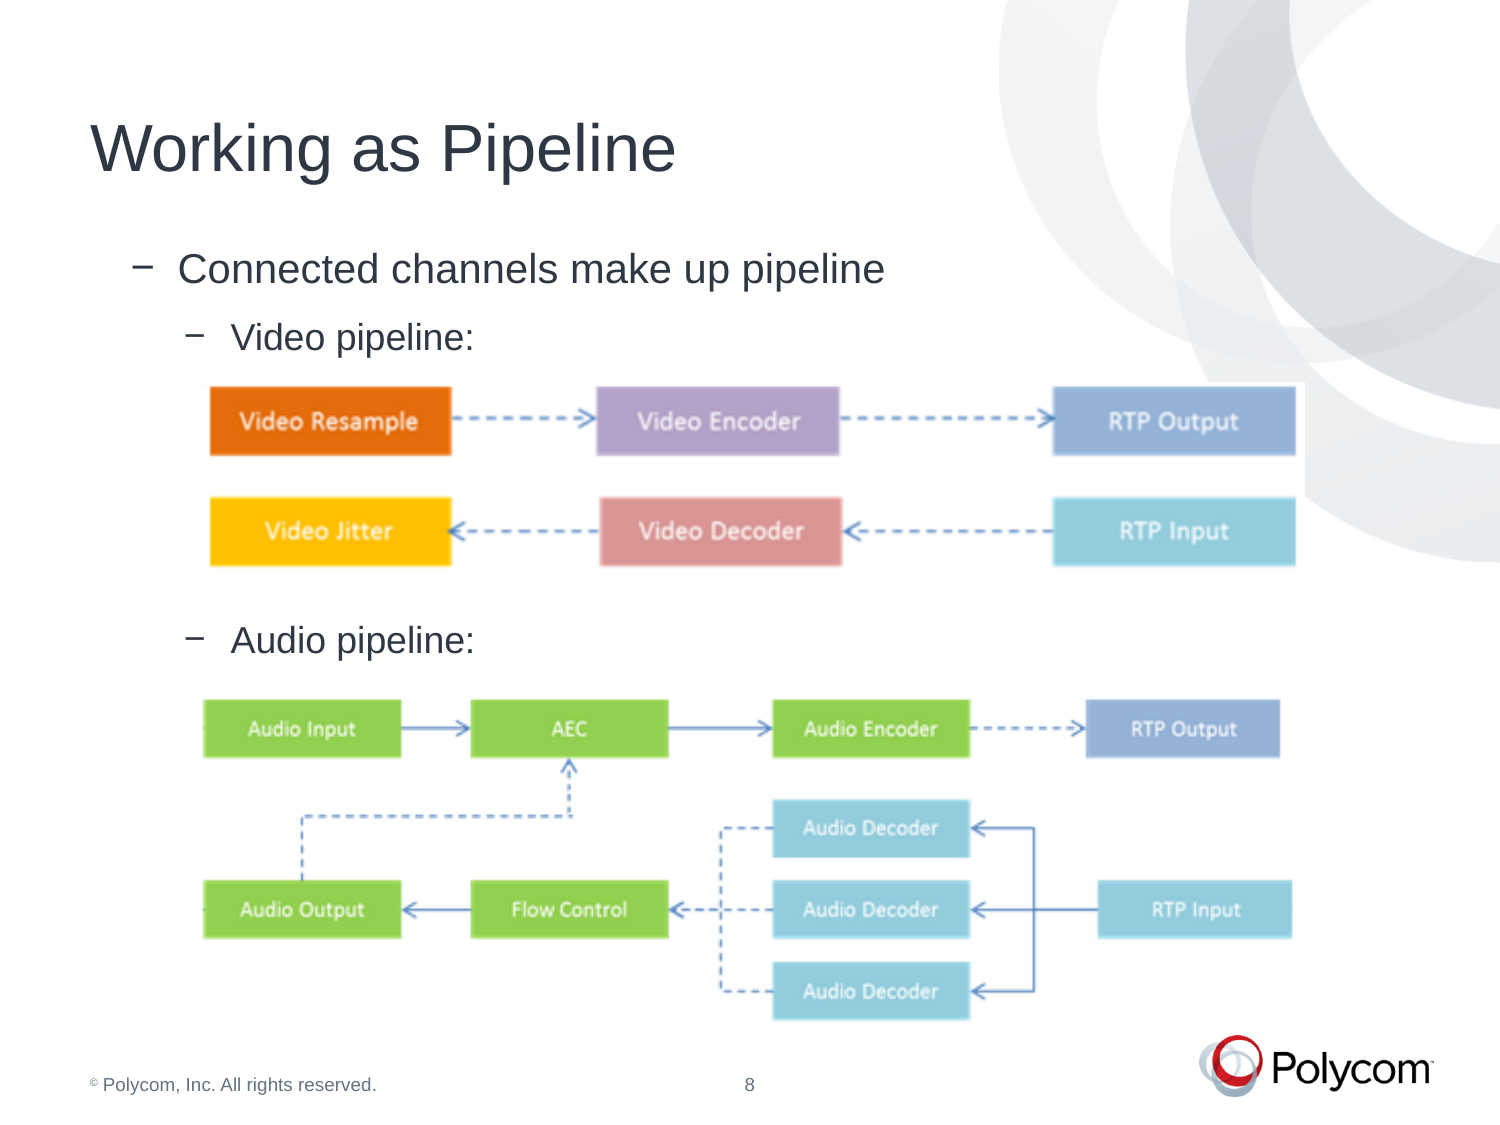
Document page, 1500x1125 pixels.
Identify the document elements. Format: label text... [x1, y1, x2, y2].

title Working as Pipeline [75, 87, 1425, 193]
picture [187, 688, 1301, 1026]
picture [202, 382, 1306, 576]
picture [1199, 1035, 1434, 1097]
list Connected channels make up pipeline Video pipeline: Audio pipeline: [75, 234, 1425, 1025]
